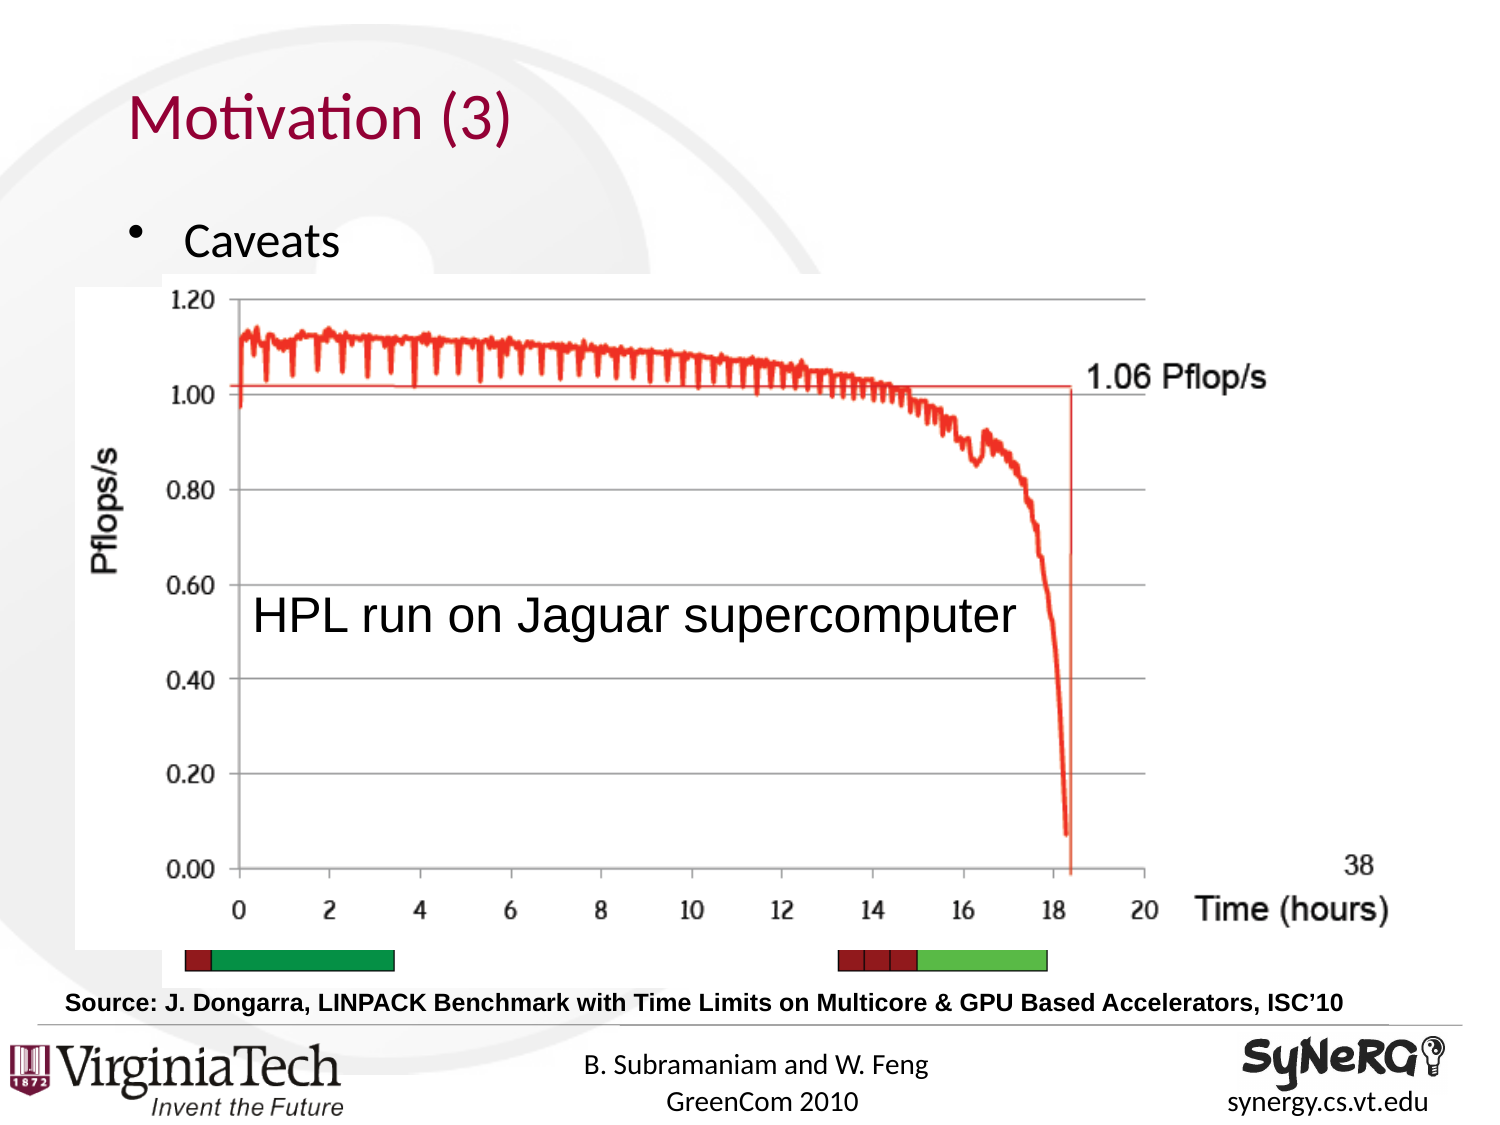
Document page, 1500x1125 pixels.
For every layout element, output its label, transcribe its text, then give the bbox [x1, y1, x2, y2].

picture [1237, 1032, 1448, 1095]
slide_number GreenCom 2010 [637, 1088, 888, 1113]
text_box Source: J. Dongarra, LINPACK Benchmark with Time Limits on Multicore & GPU Based Accelerators, ISC’10 [49, 979, 1388, 1025]
footer B. Subramaniam and W. Feng [374, 1037, 1138, 1088]
list Caveats [112, 199, 1388, 285]
picture [0, 1033, 350, 1124]
picture [74, 274, 1424, 988]
title Motivation (3) [112, 49, 1388, 176]
